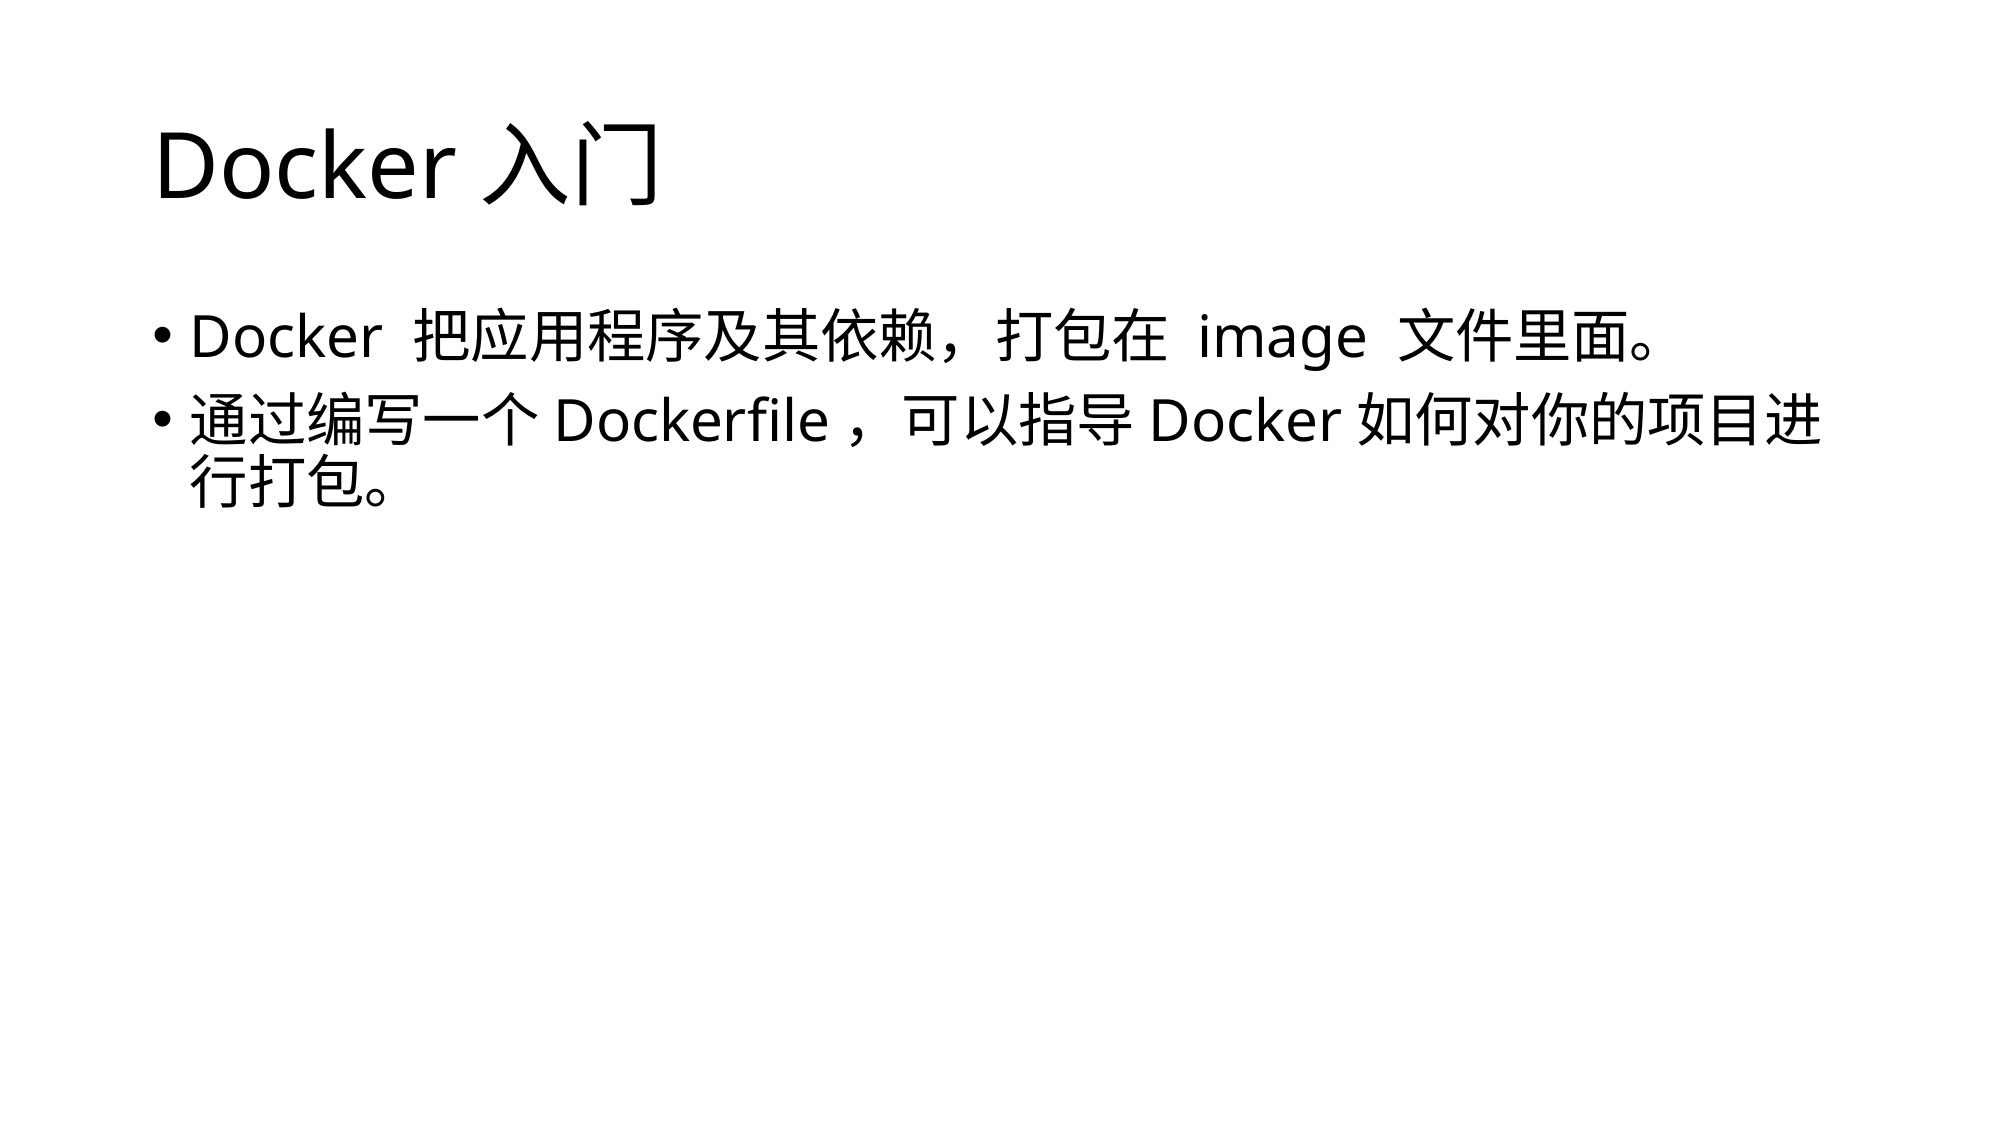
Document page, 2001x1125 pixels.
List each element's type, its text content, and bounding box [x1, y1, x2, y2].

title Docker入门 [137, 59, 1863, 278]
list Docker 把应用程序及其依赖，打包在 image 文件里面。 通过编写一个Dockerfile，可以指导Docker如何对你的项目进行打包。 [137, 299, 1863, 1014]
